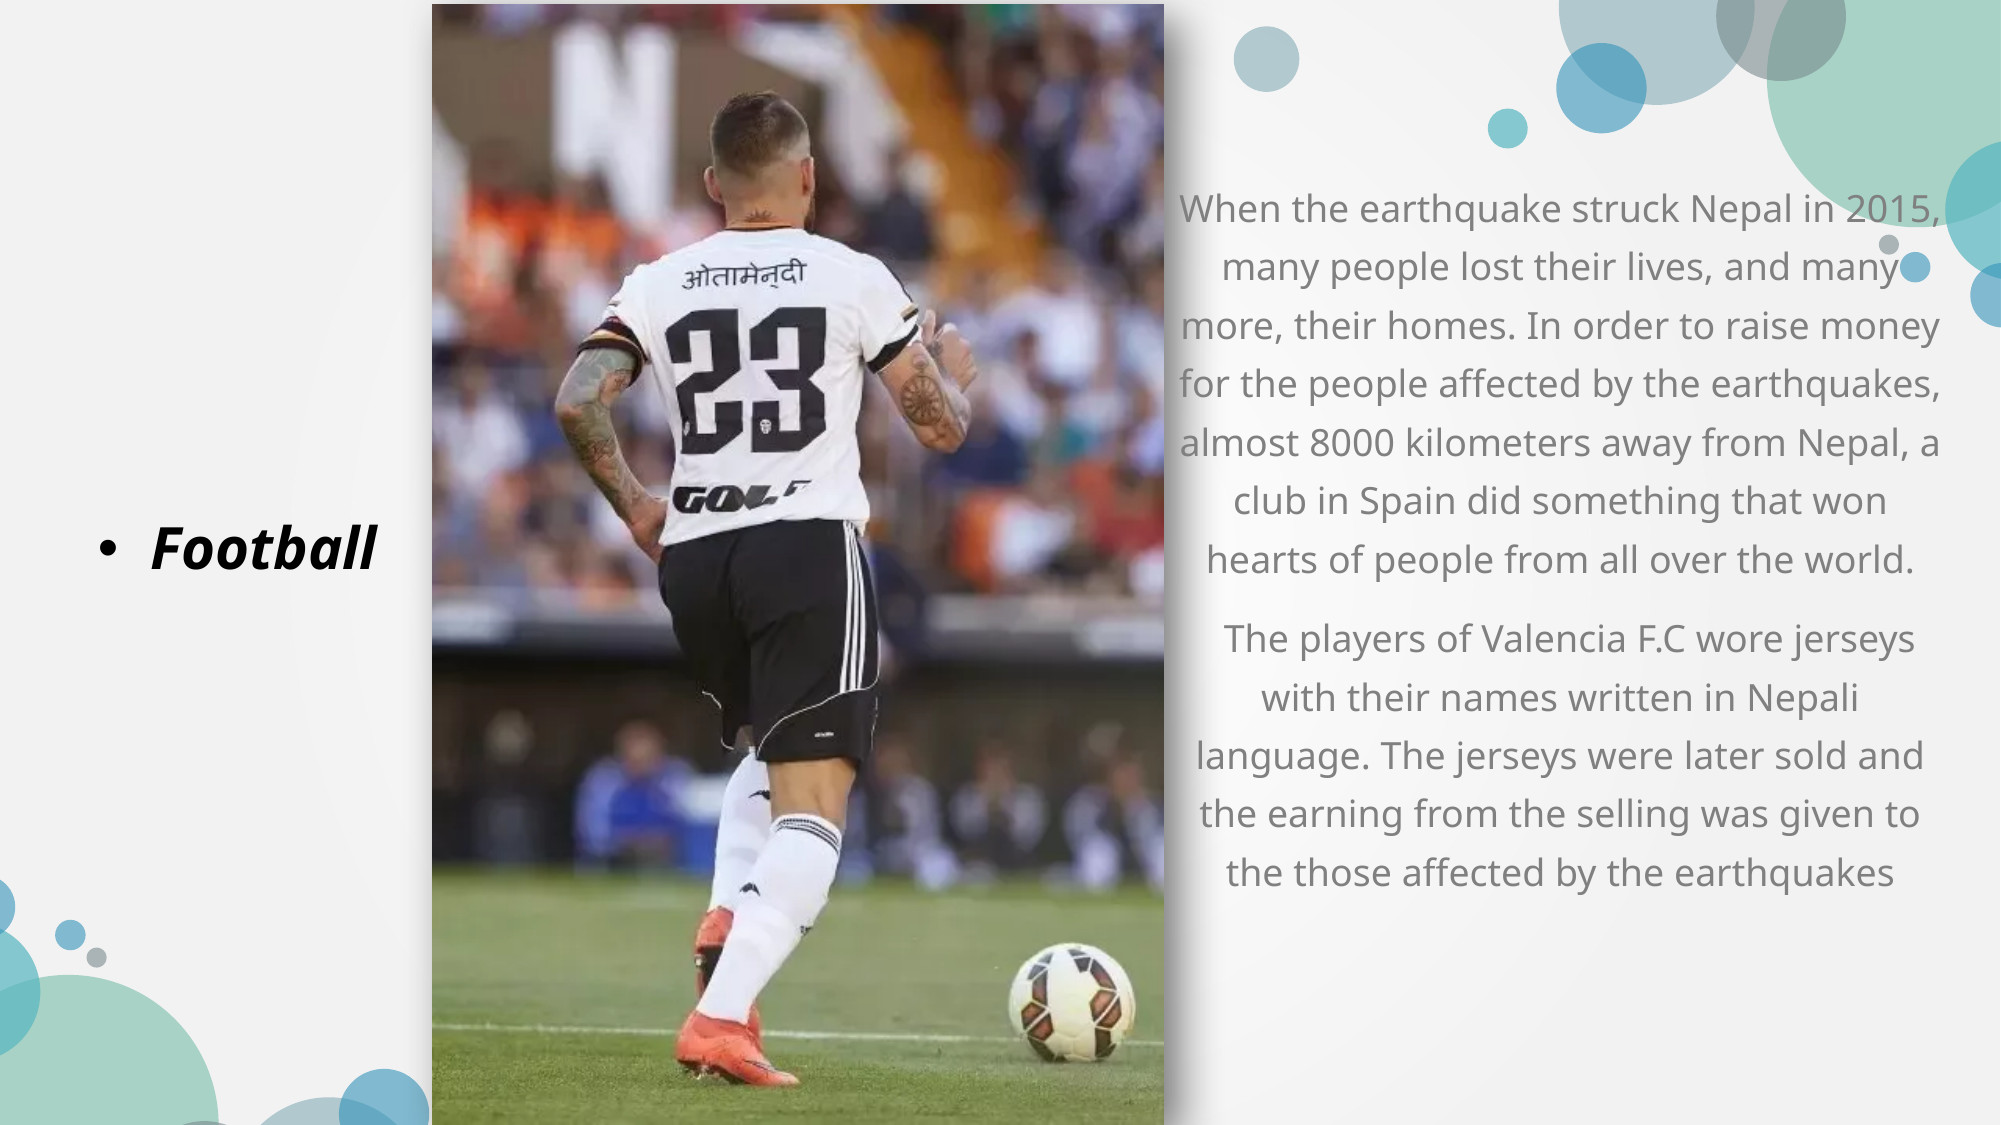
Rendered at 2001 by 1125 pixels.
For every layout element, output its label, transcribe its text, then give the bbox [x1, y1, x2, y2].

text_box When the earthquake struck Nepal in 2015, many people lost their lives, and many more, their homes. In order to raise money for the people affected by the earthquakes, almost 8000 kilometers away from Nepal, a club in Spain did something that won hearts of people from all over the world. The players of Valencia F.C wore jerseys with their names written in Nepali language. The jerseys were later sold and the earning from the selling was given to the those affected by the earthquakes [1165, 164, 1958, 1053]
text_box Football [83, 511, 415, 609]
picture [432, 4, 1165, 1125]
